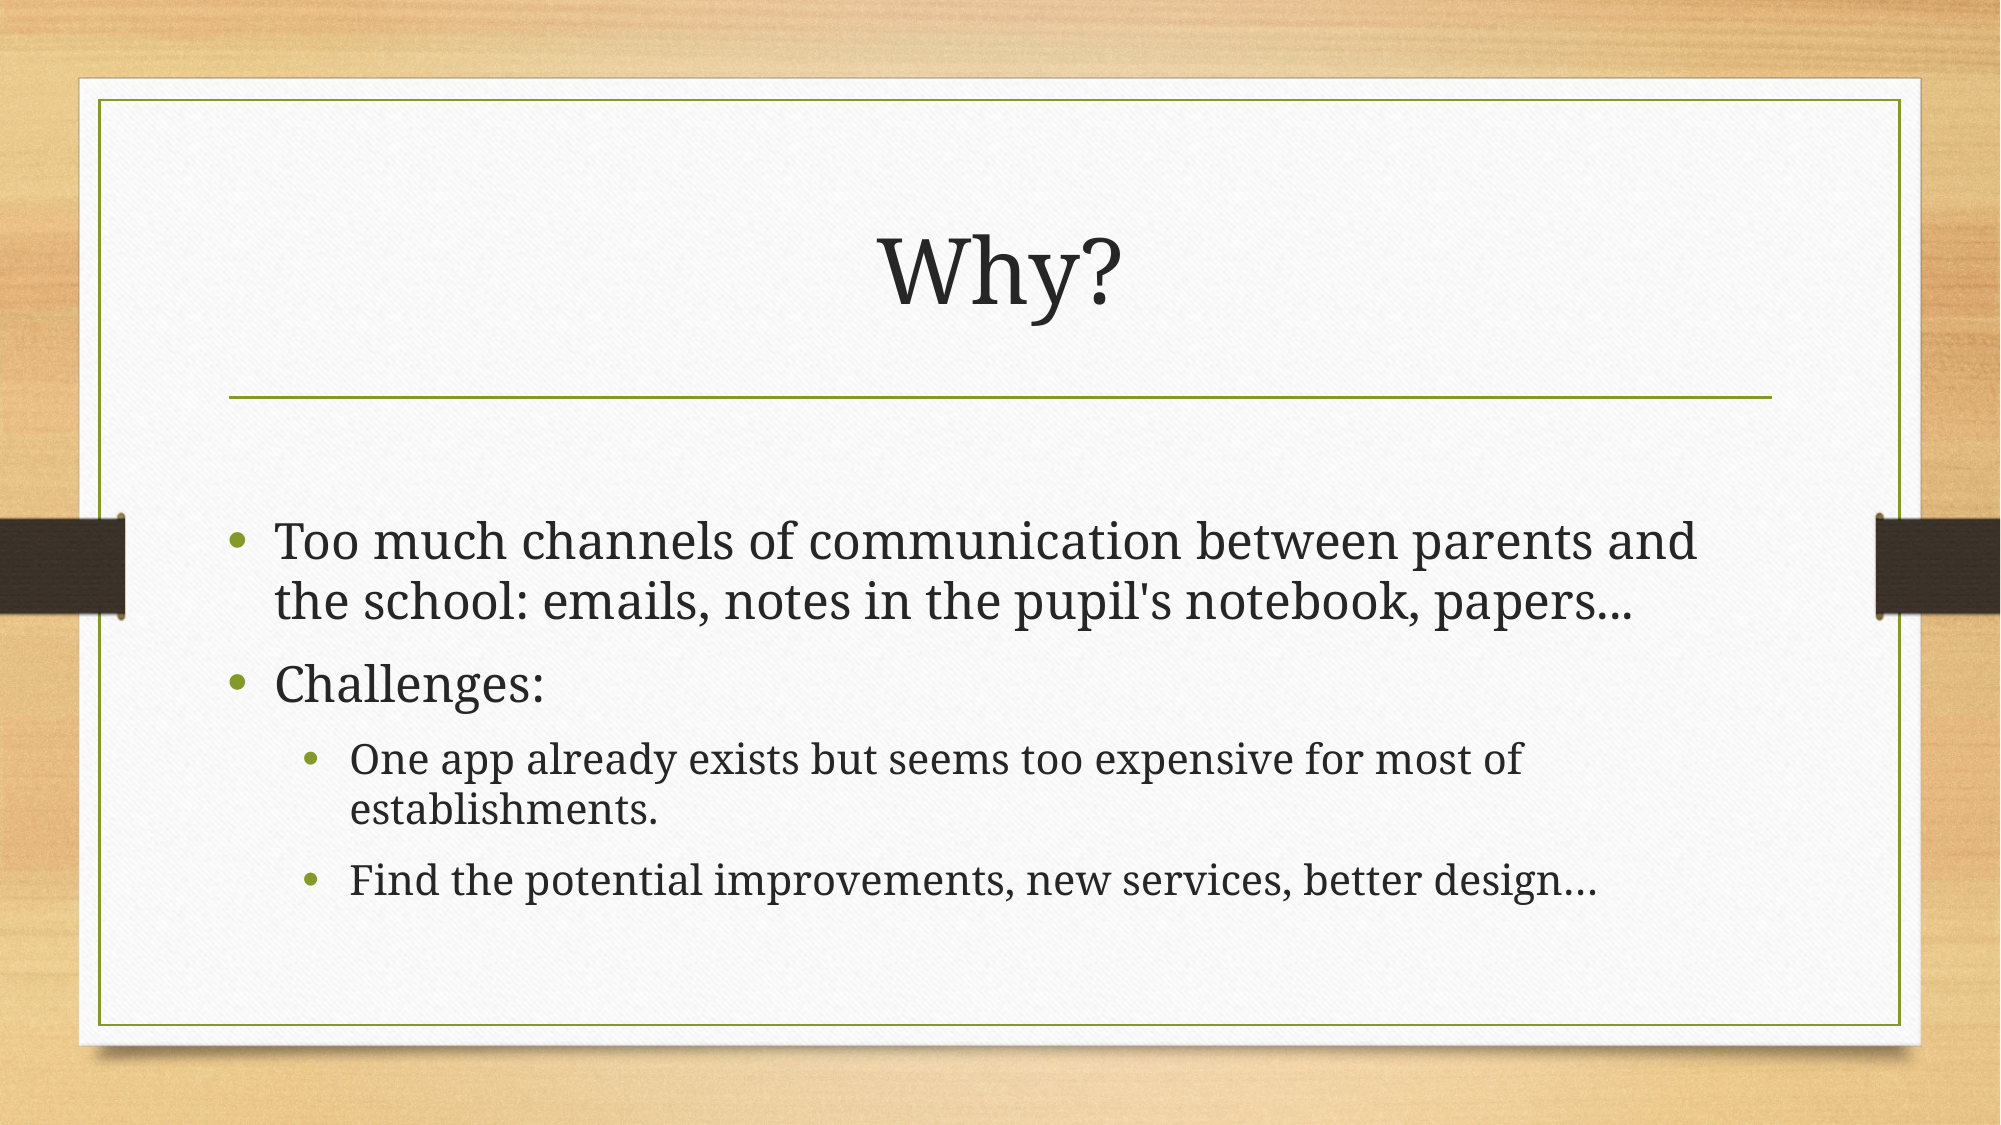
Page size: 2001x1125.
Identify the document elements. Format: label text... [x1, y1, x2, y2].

list Too much channels of communication between parents and the school: emails, notes in the pupil's notebook, papers... Challenges: One app already exists but seems too expensive for most of establishments. Find the potential improvements, new services, better design… [212, 419, 1788, 964]
title Why? [212, 161, 1788, 375]
picture [0, 0, 2001, 1125]
